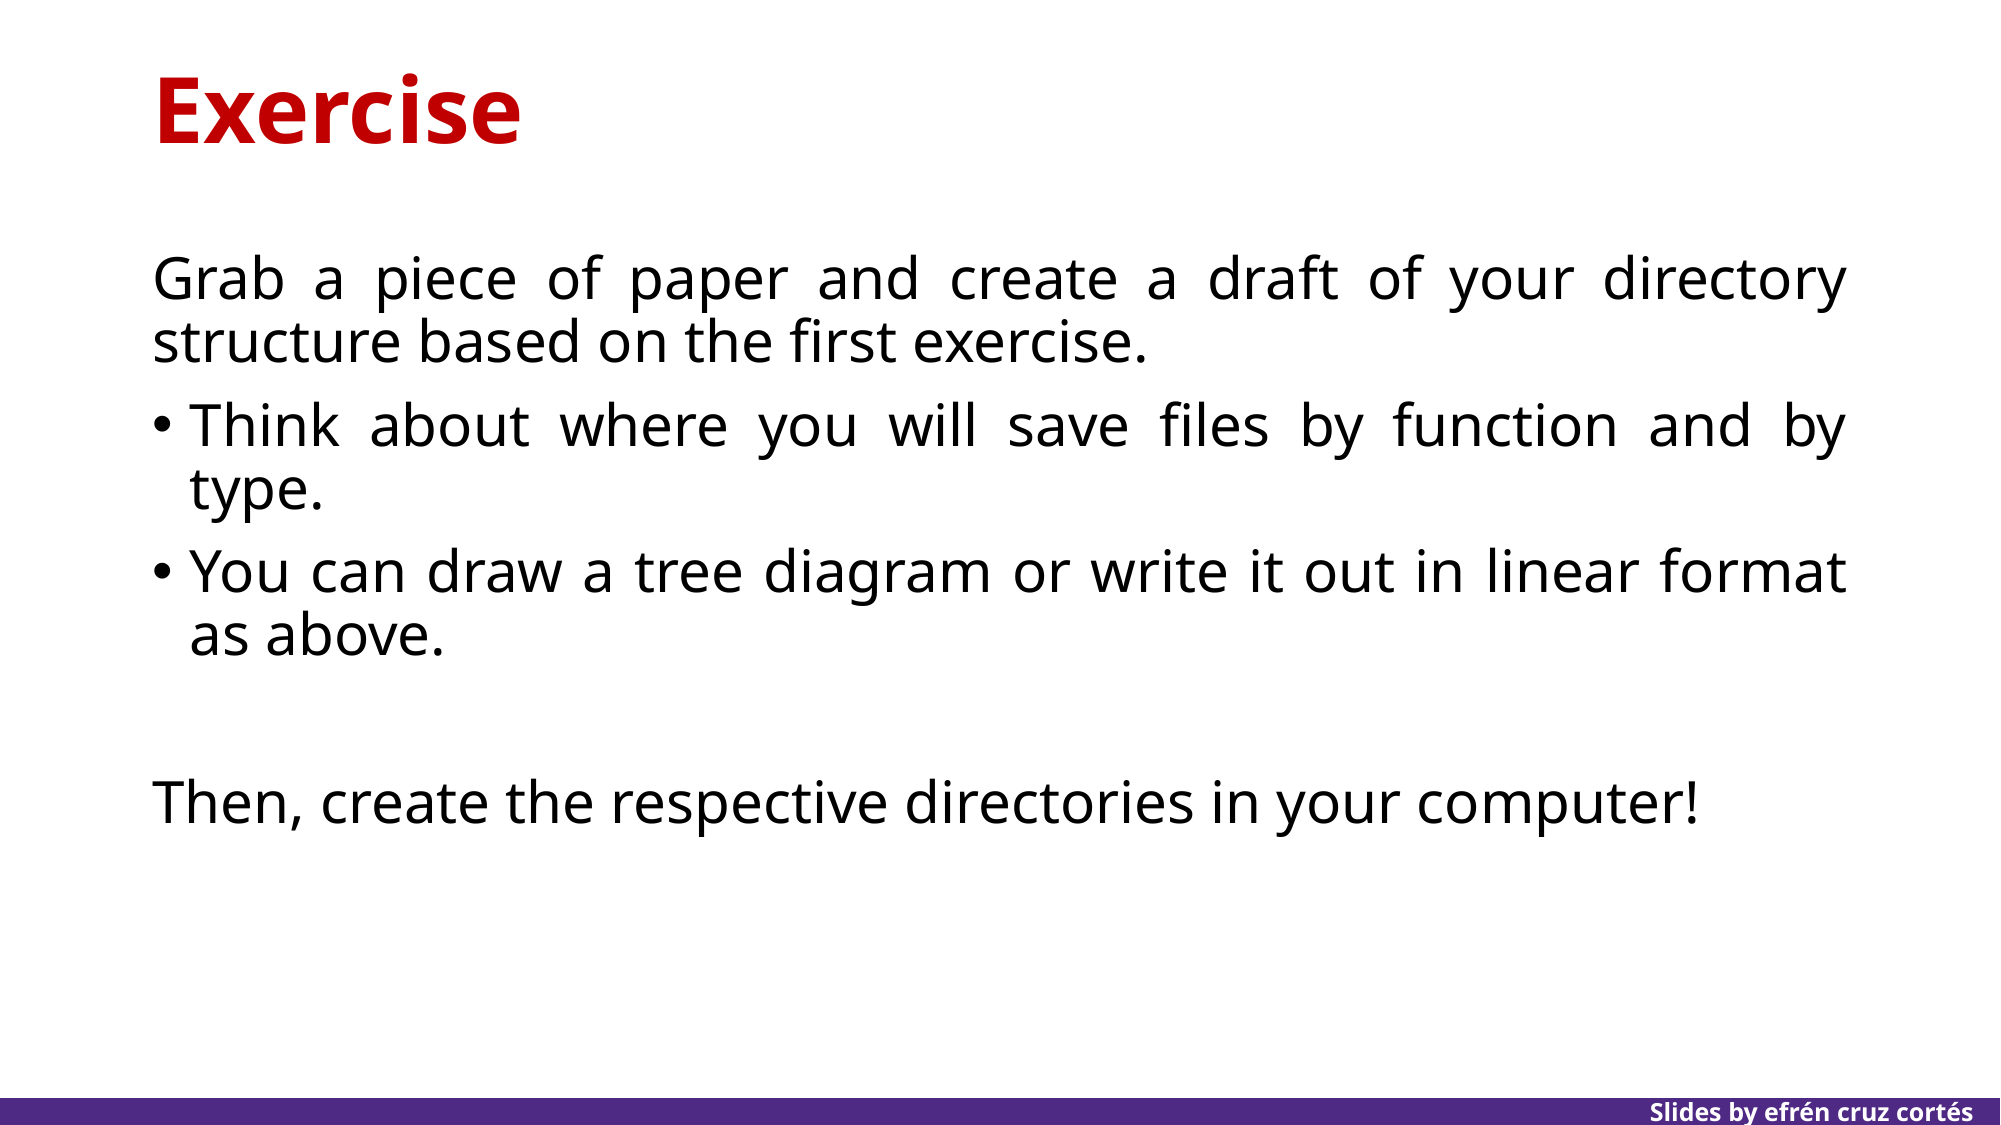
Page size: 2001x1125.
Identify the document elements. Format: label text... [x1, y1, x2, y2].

list Grab a piece of paper and create a draft of your directory structure based on the first exercise. Think about where you will save files by function and by type. You can draw a tree diagram or write it out in linear format as above. Then, create the respective directories in your computer! [137, 241, 1863, 1014]
title Exercise [137, 39, 1863, 188]
